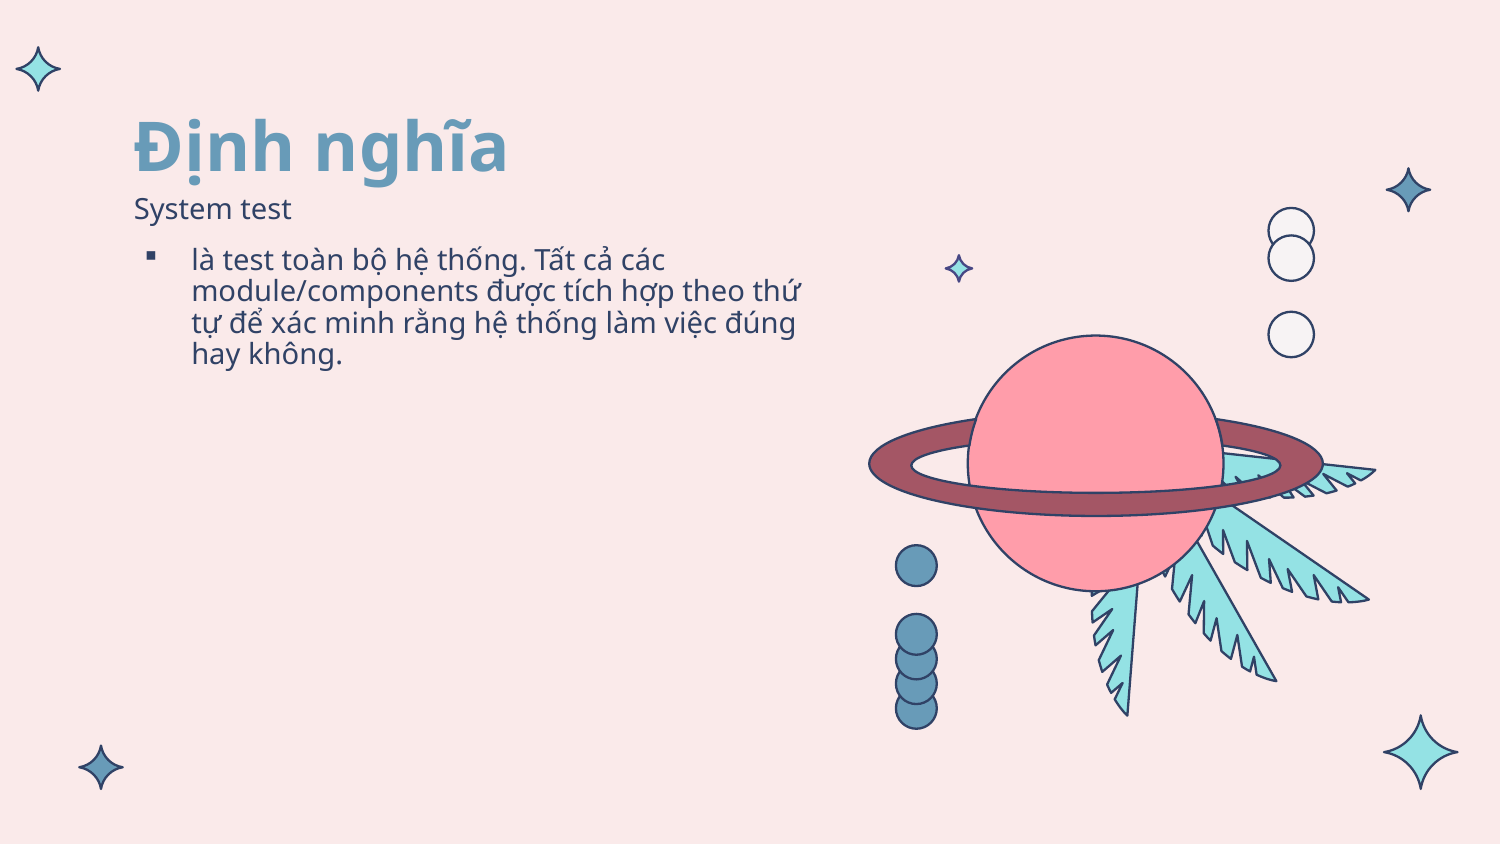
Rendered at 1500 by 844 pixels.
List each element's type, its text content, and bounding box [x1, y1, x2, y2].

title Định nghĩa [118, 90, 1382, 208]
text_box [895, 545, 937, 729]
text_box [869, 335, 1323, 592]
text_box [1086, 430, 1386, 702]
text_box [1268, 207, 1314, 358]
list System test [118, 187, 812, 247]
list là test toàn bộ hệ thống. Tất cả các module/components được tích hợp theo thứ tự để xác minh rằng hệ thống làm việc đúng hay không. [129, 237, 823, 389]
